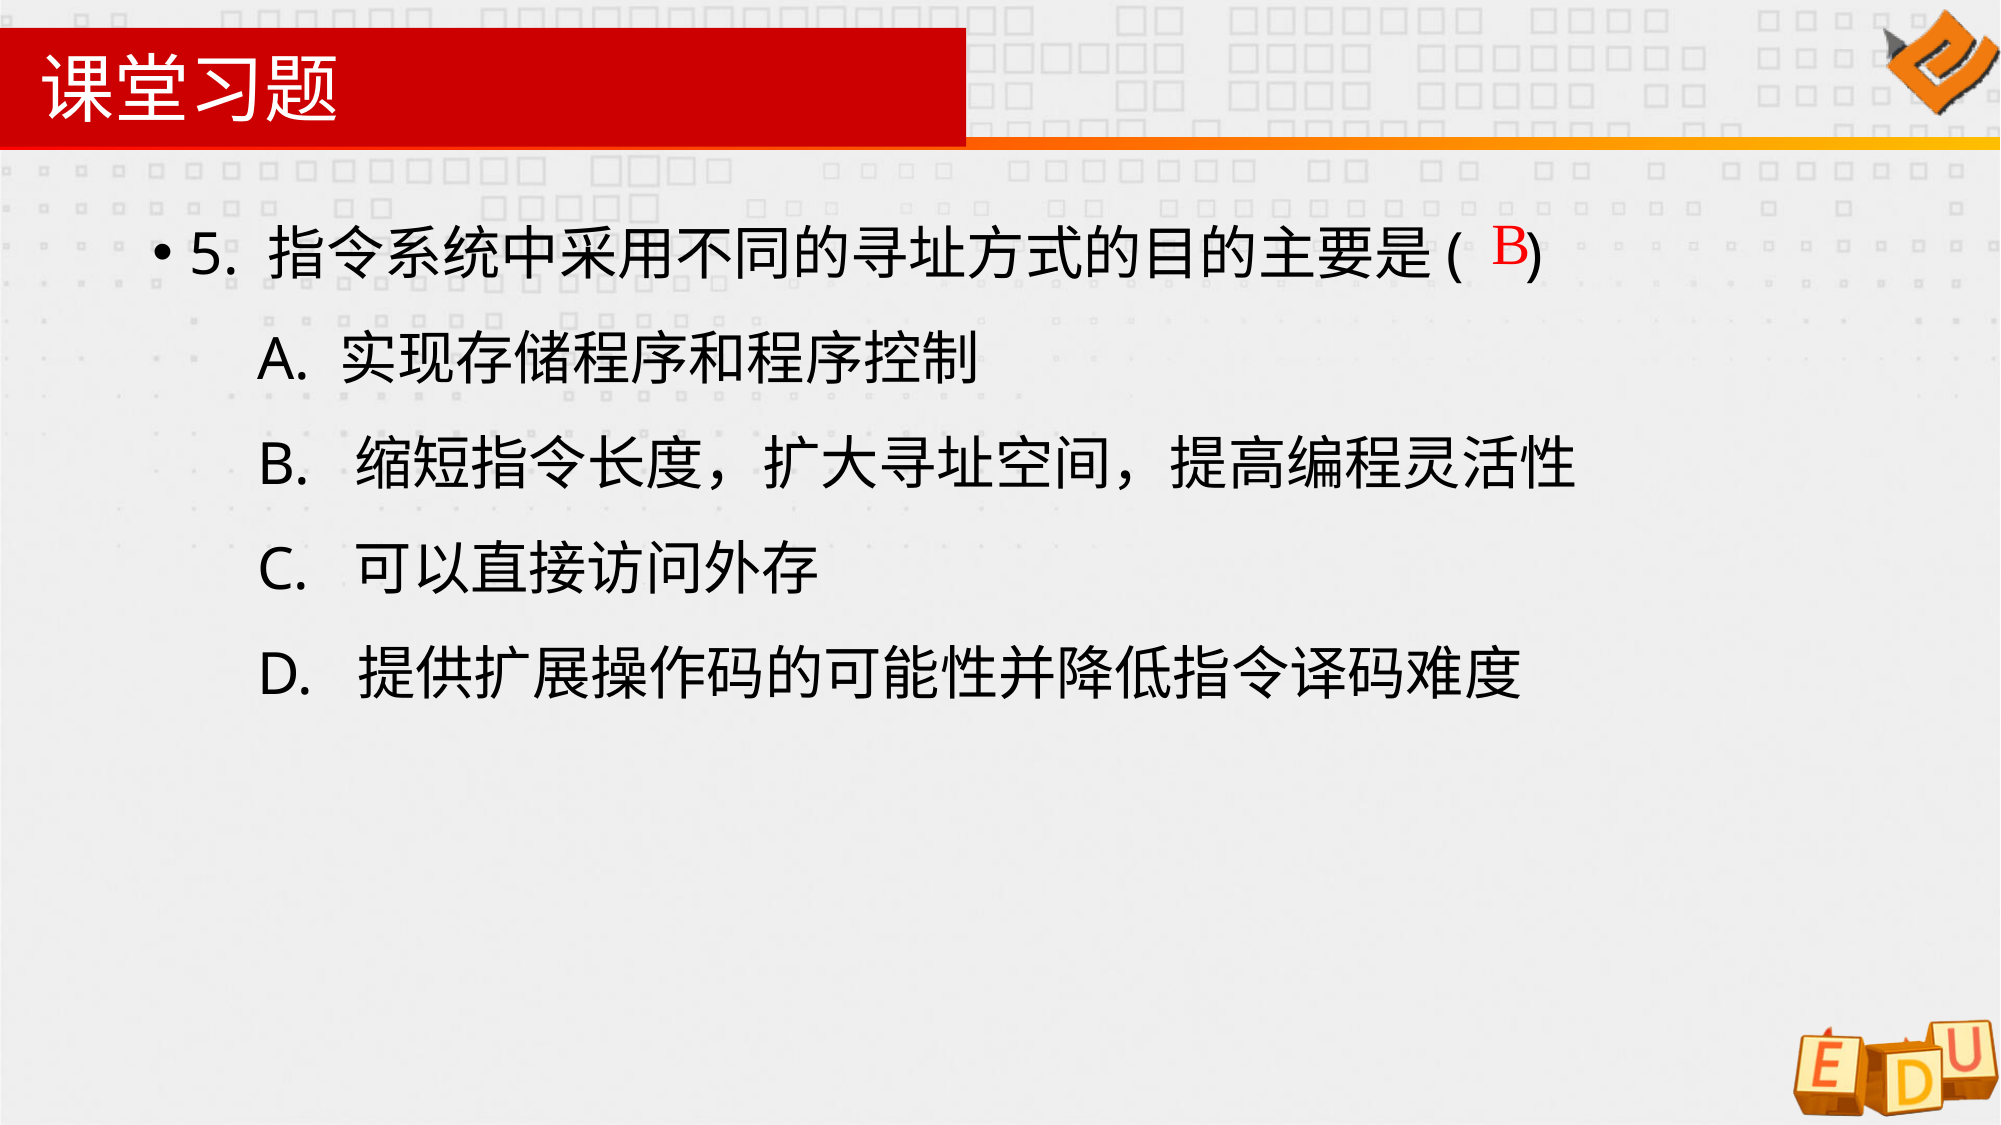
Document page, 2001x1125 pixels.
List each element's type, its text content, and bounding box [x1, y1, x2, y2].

list 5. 指令系统中采用不同的寻址方式的目的主要是( ) A. 实现存储程序和程序控制 B. 缩短指令长度，扩大寻址空间，提高编程灵活性 C. 可以直接访问外存 D. 提供扩展操作码的可能性并降低指令译码难度 [137, 173, 1863, 1010]
picture [0, 0, 2001, 1125]
text_box B [1476, 198, 1554, 284]
title 课堂习题 [25, 30, 1169, 154]
